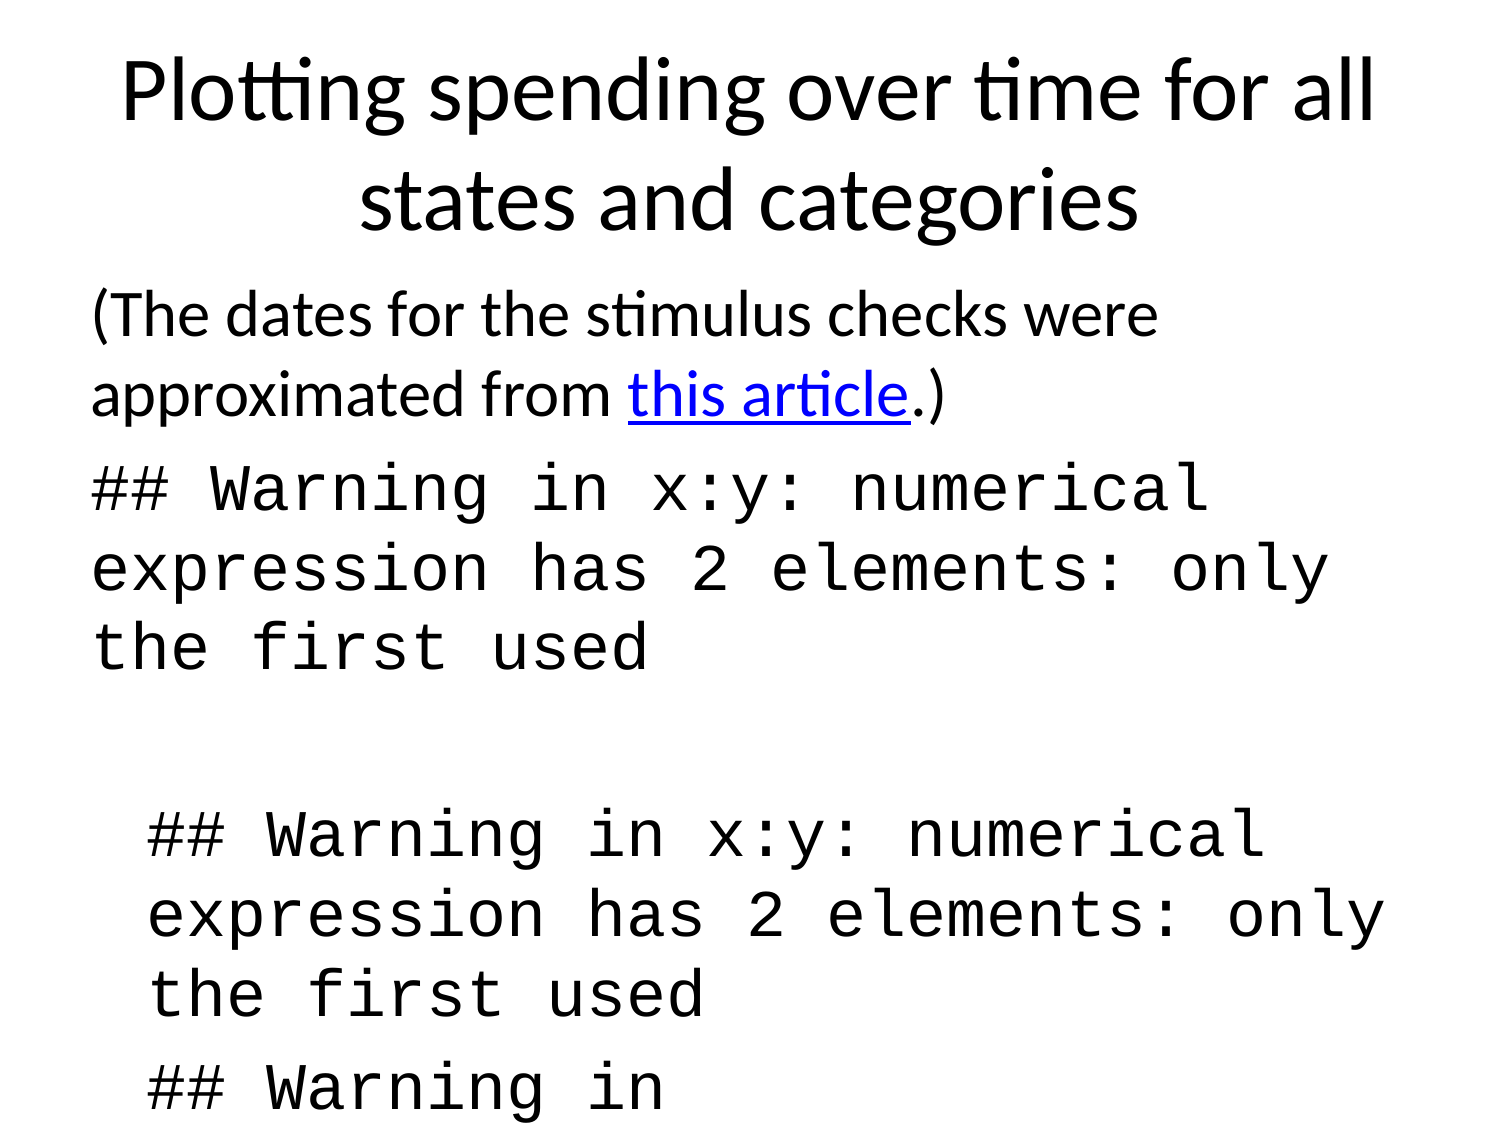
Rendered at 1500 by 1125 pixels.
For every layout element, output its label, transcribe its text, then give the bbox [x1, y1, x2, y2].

title Plotting spending over time for all states and categories [75, 45, 1425, 233]
list (The dates for the stimulus checks were approximated from this article.) ## Warning in x:y: numerical expression has 2 elements: only the first used ## Warning in x:y: numerical expression has 2 elements: only the first used ## Warning in mask$eval_all_mutate(quo): NAs introduced by coercion ## Warning in mask$eval_all_mutate(quo): NAs introduced by coercion ## Warning in mask$eval_all_mutate(quo): NAs introduced by coercion [75, 262, 1425, 1005]
